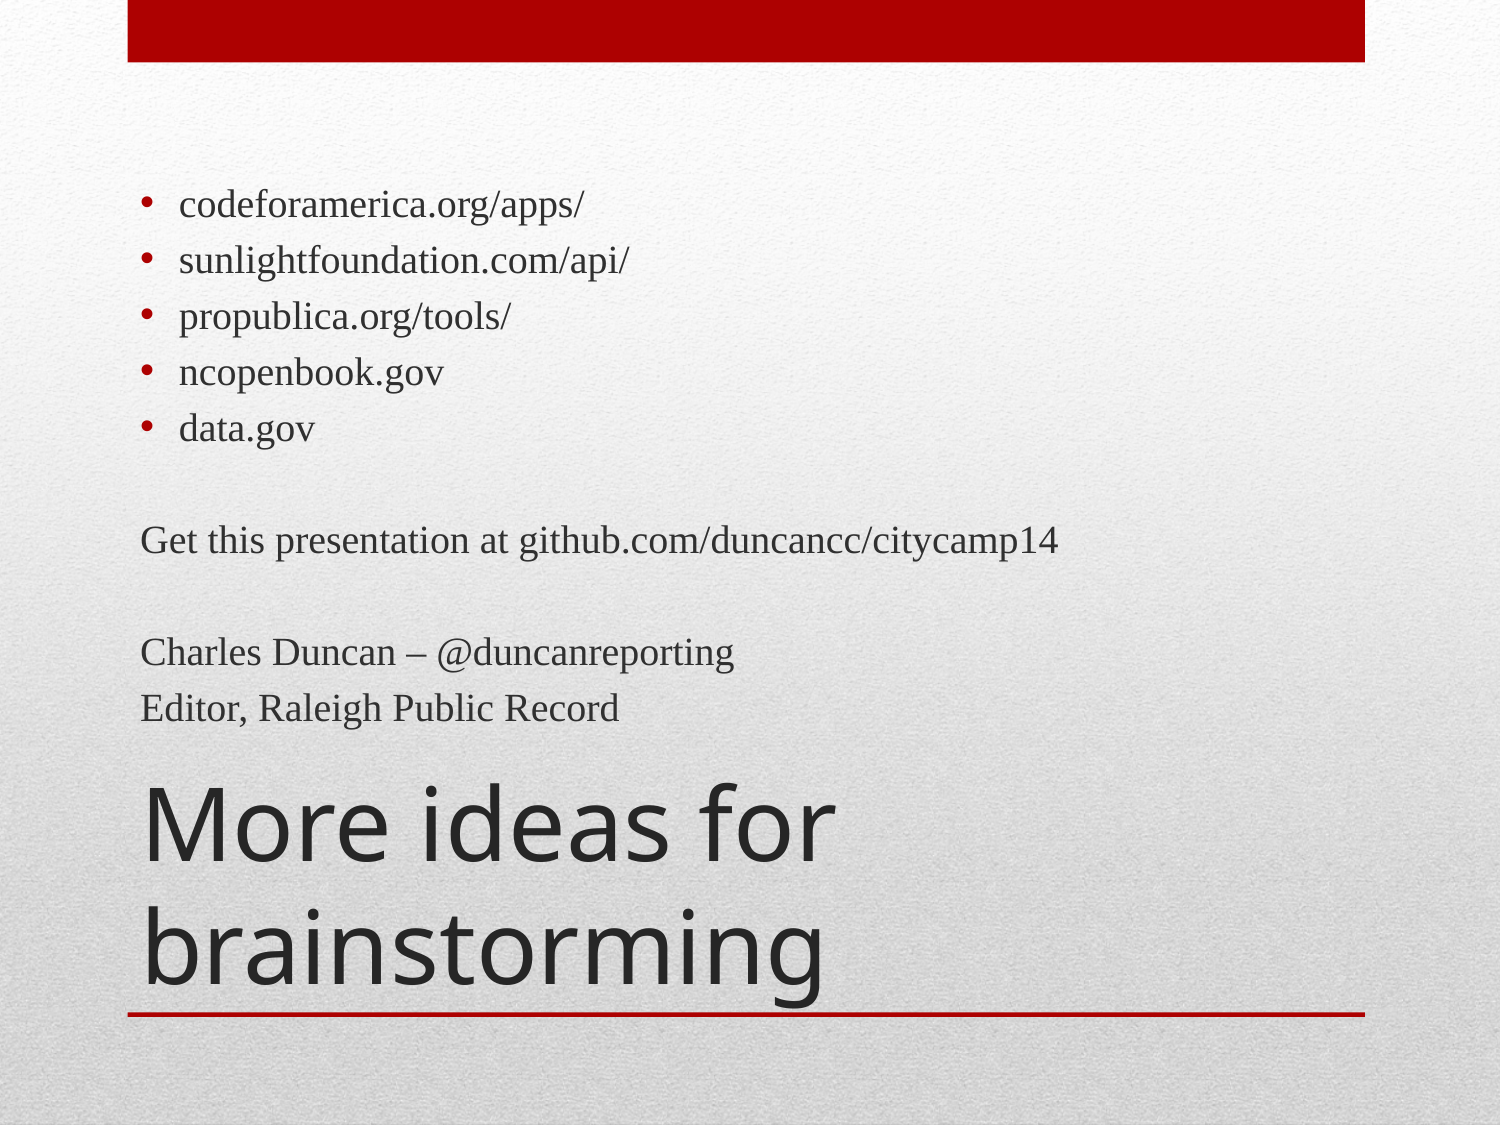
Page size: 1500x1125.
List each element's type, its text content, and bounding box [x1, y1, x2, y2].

list codeforamerica.org/apps/ sunlightfoundation.com/api/ propublica.org/tools/ ncopenbook.gov data.gov Get this presentation at github.com/duncancc/citycamp14 Charles Duncan – @duncanreporting Editor, Raleigh Public Record [125, 54, 1363, 741]
title More ideas for brainstorming [125, 750, 1442, 1013]
